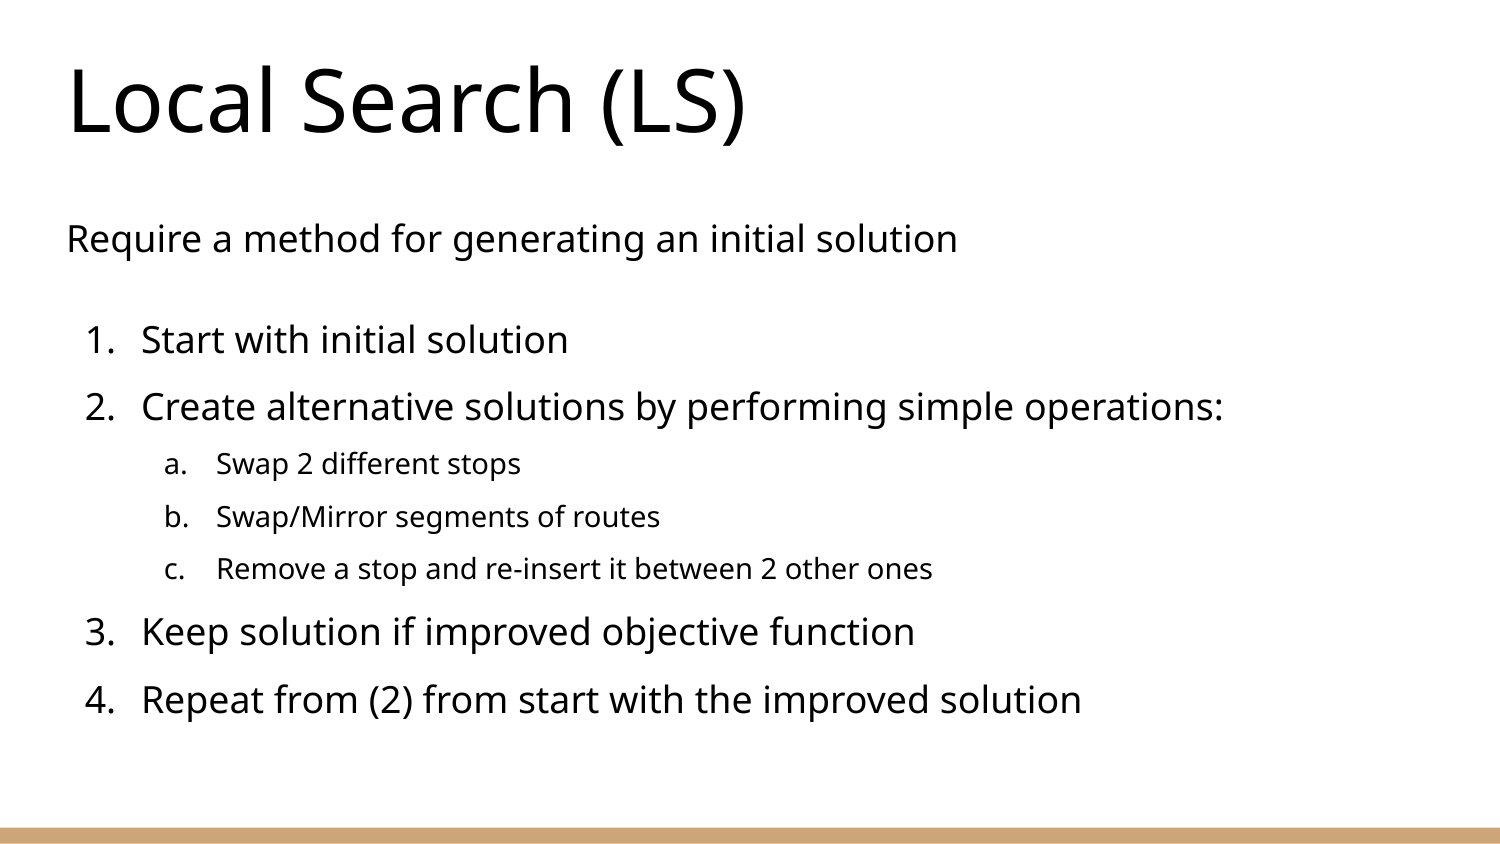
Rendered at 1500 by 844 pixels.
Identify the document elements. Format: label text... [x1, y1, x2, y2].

list Require a method for generating an initial solution Start with initial solution Create alternative solutions by performing simple operations: Swap 2 different stops Swap/Mirror segments of routes Remove a stop and re-insert it between 2 other ones Keep solution if improved objective function Repeat from (2) from start with the improved solution [51, 177, 1449, 728]
title Local Search (LS) [51, 28, 1449, 165]
